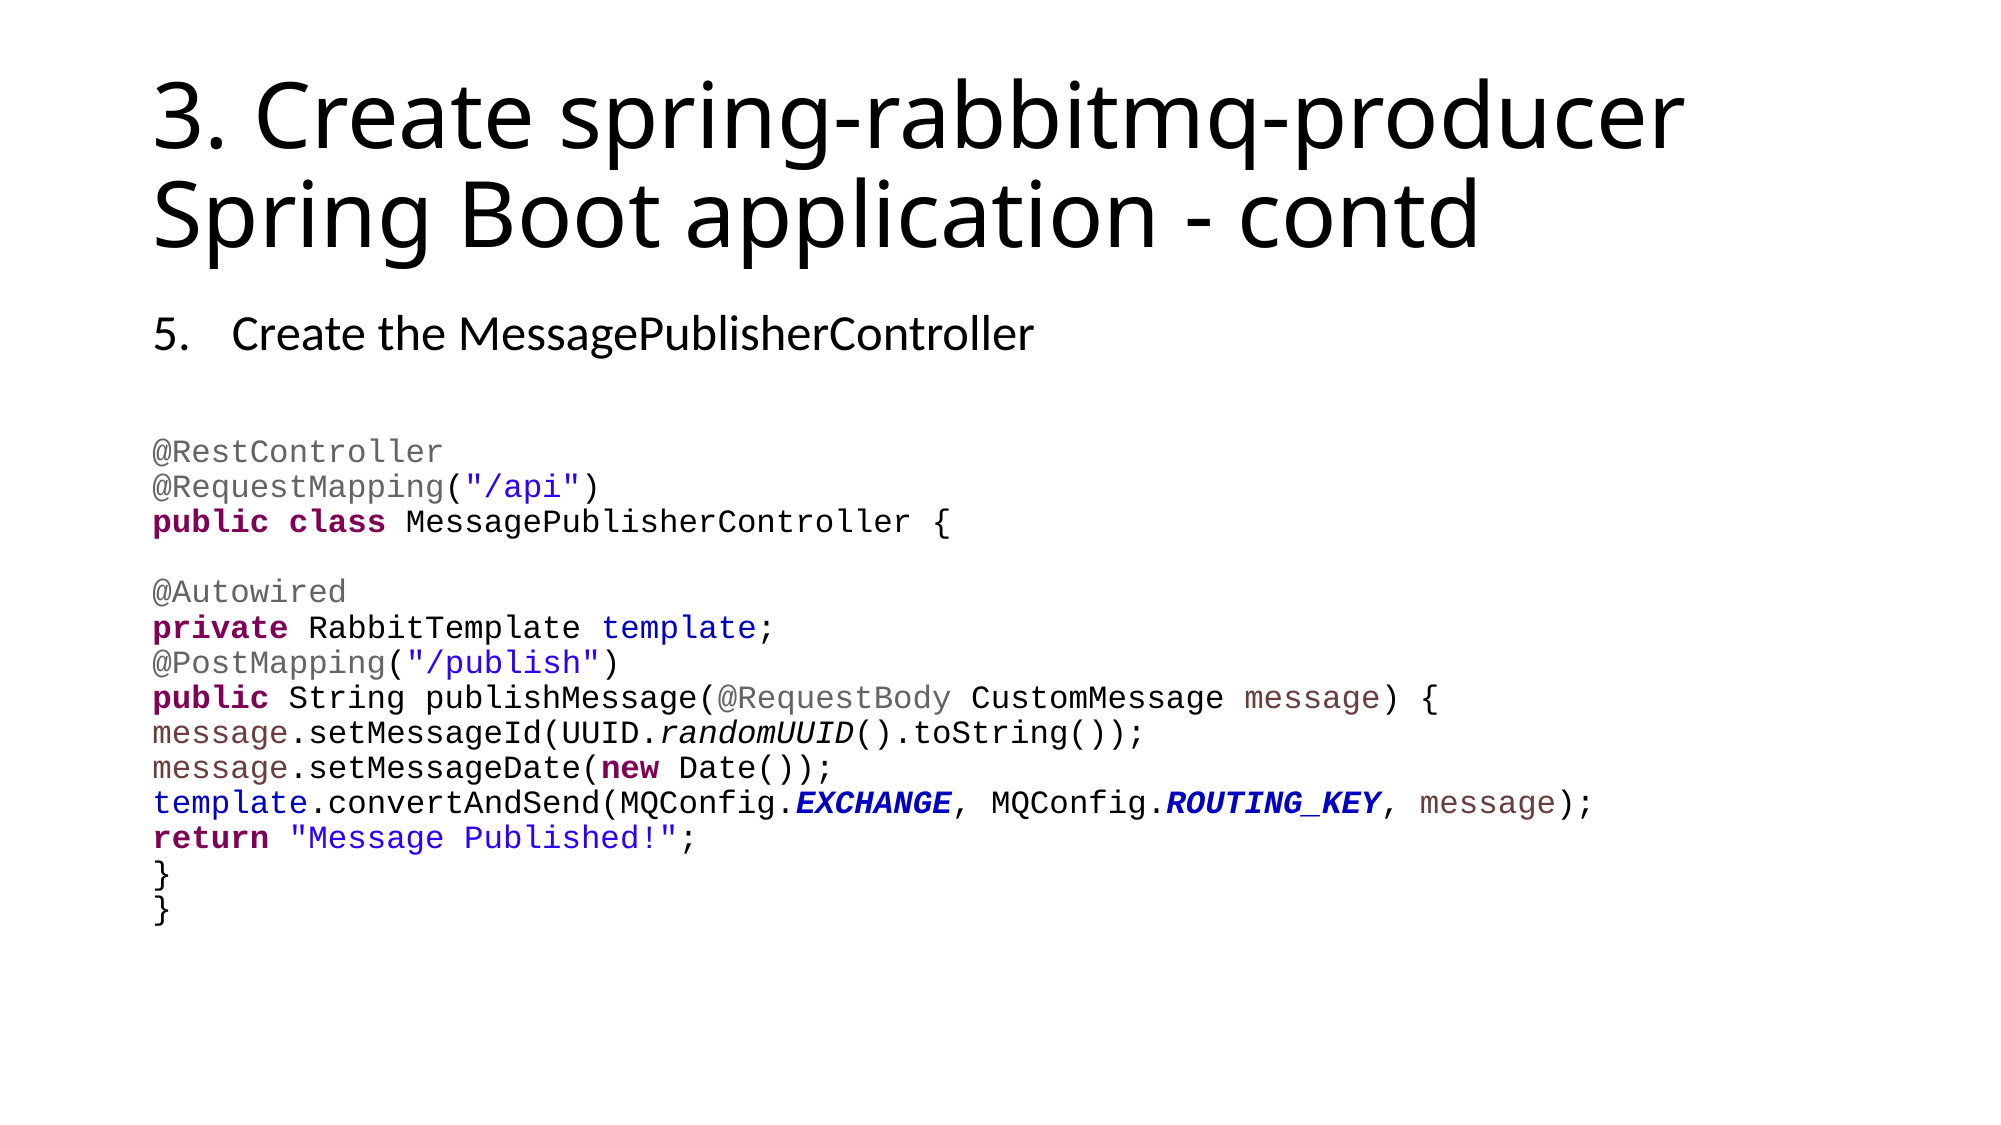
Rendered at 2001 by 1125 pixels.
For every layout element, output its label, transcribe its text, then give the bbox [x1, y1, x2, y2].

list Create the MessagePublisherController @RestController @RequestMapping("/api") public class MessagePublisherController { @Autowired private RabbitTemplate template; @PostMapping("/publish") public String publishMessage(@RequestBody CustomMessage message) { message.setMessageId(UUID.randomUUID().toString()); message.setMessageDate(new Date()); template.convertAndSend(MQConfig.EXCHANGE, MQConfig.ROUTING_KEY, message); return "Message Published!"; } } [137, 299, 1863, 1014]
title 3. Create spring-rabbitmq-producer Spring Boot application - contd [137, 59, 1863, 278]
